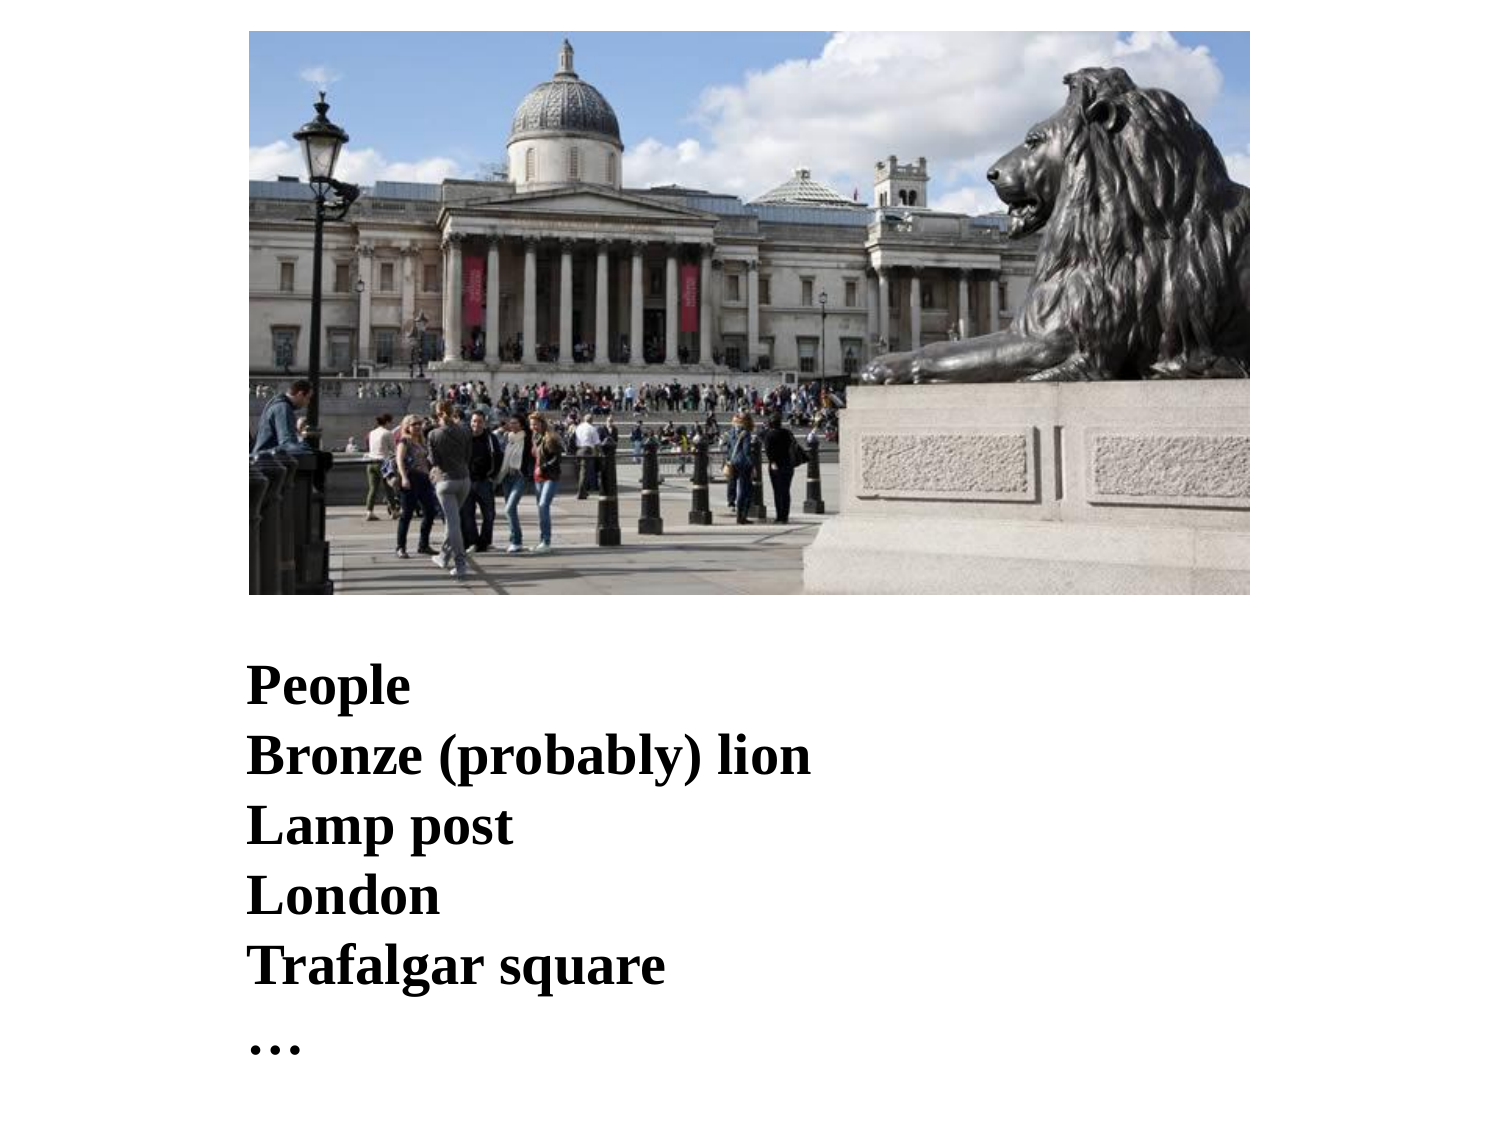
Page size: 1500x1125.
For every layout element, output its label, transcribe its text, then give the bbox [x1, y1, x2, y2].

text_box People Bronze (probably) lion Lamp post London Trafalgar square … [232, 638, 828, 1074]
picture [249, 31, 1251, 595]
